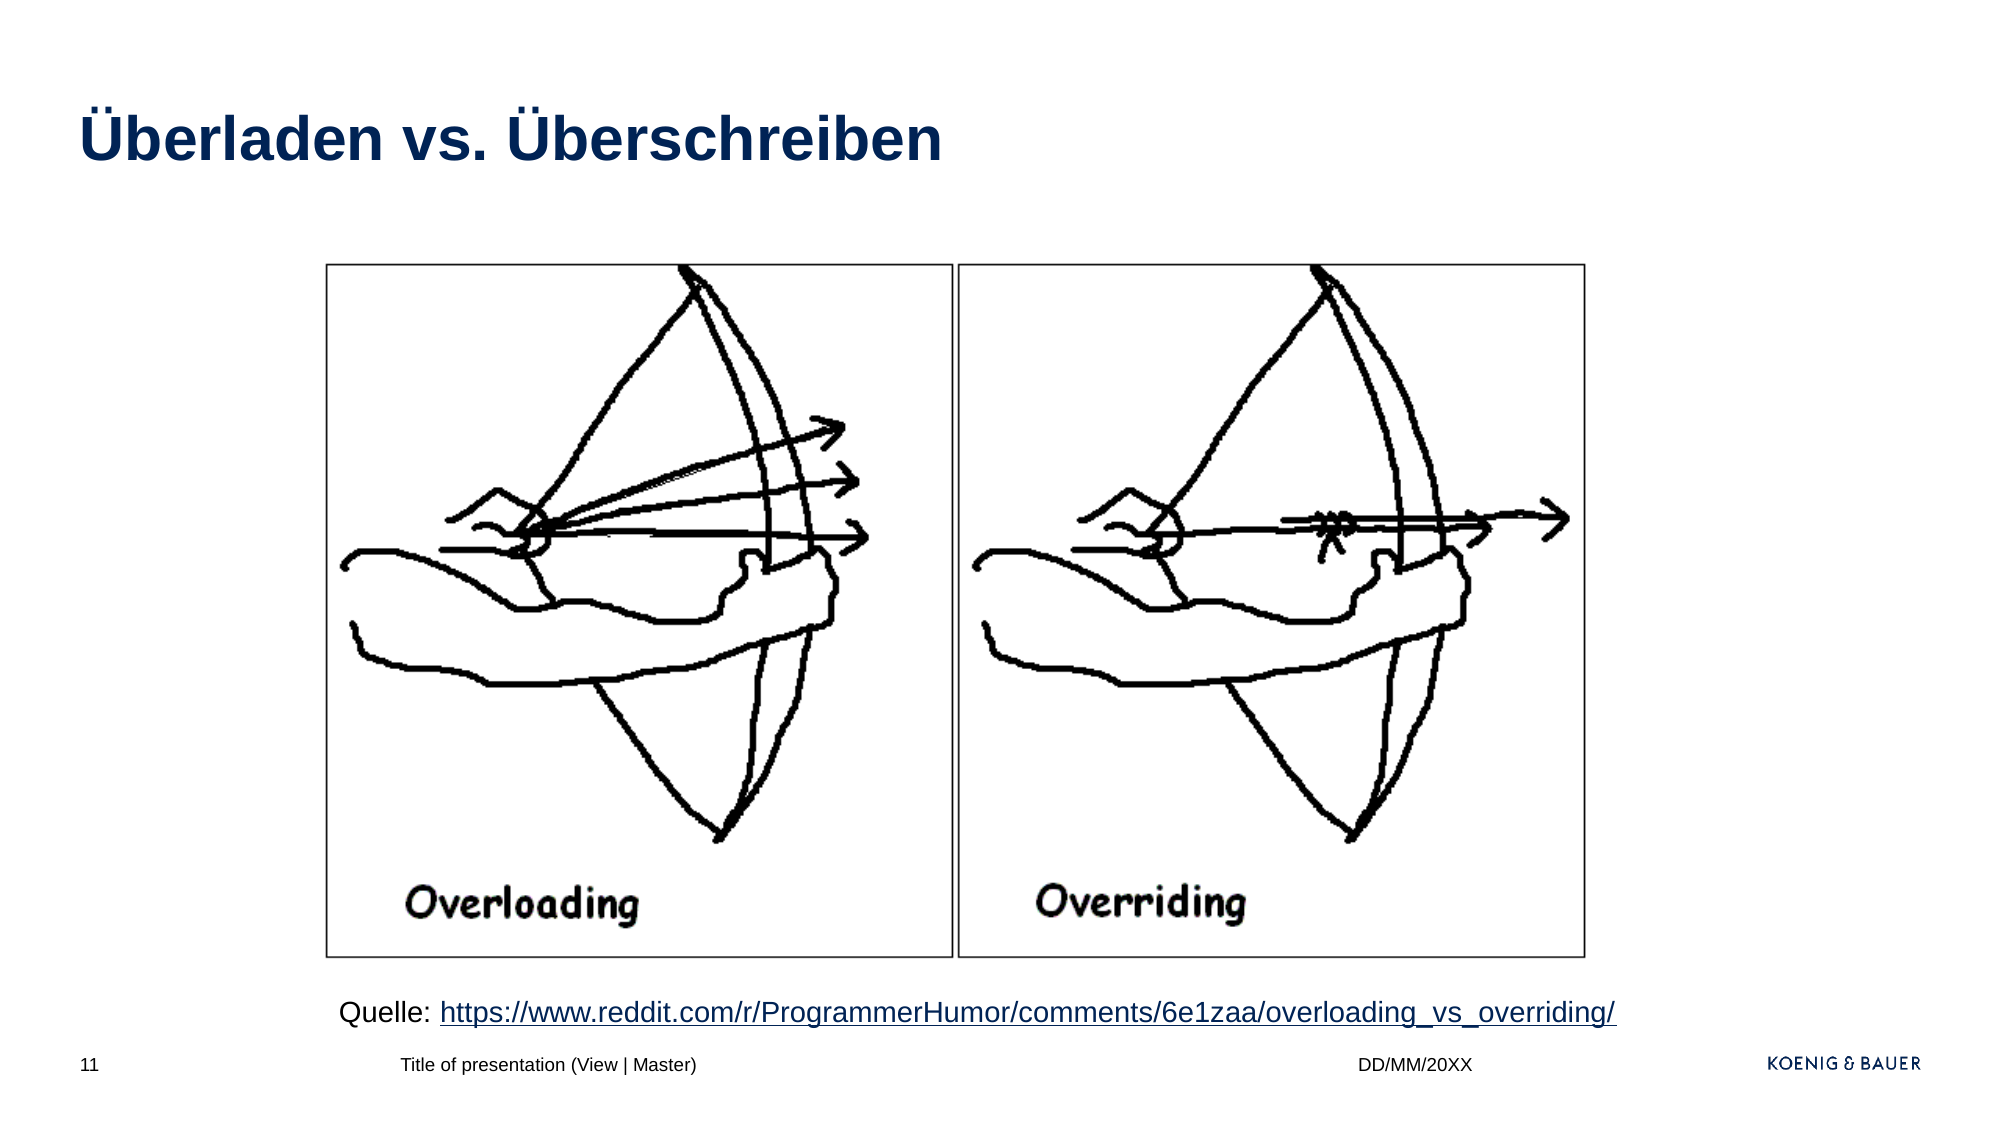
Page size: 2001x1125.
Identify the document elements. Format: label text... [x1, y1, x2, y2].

picture [1885, 1056, 1921, 1070]
picture [323, 260, 1595, 967]
slide_number ‹#› [79, 1033, 130, 1076]
title Überladen vs. Überschreiben [79, 106, 1600, 171]
text_box Quelle: https://www.reddit.com/r/ProgrammerHumor/comments/6e1zaa/overloading_vs_overriding/ [323, 978, 1885, 1079]
